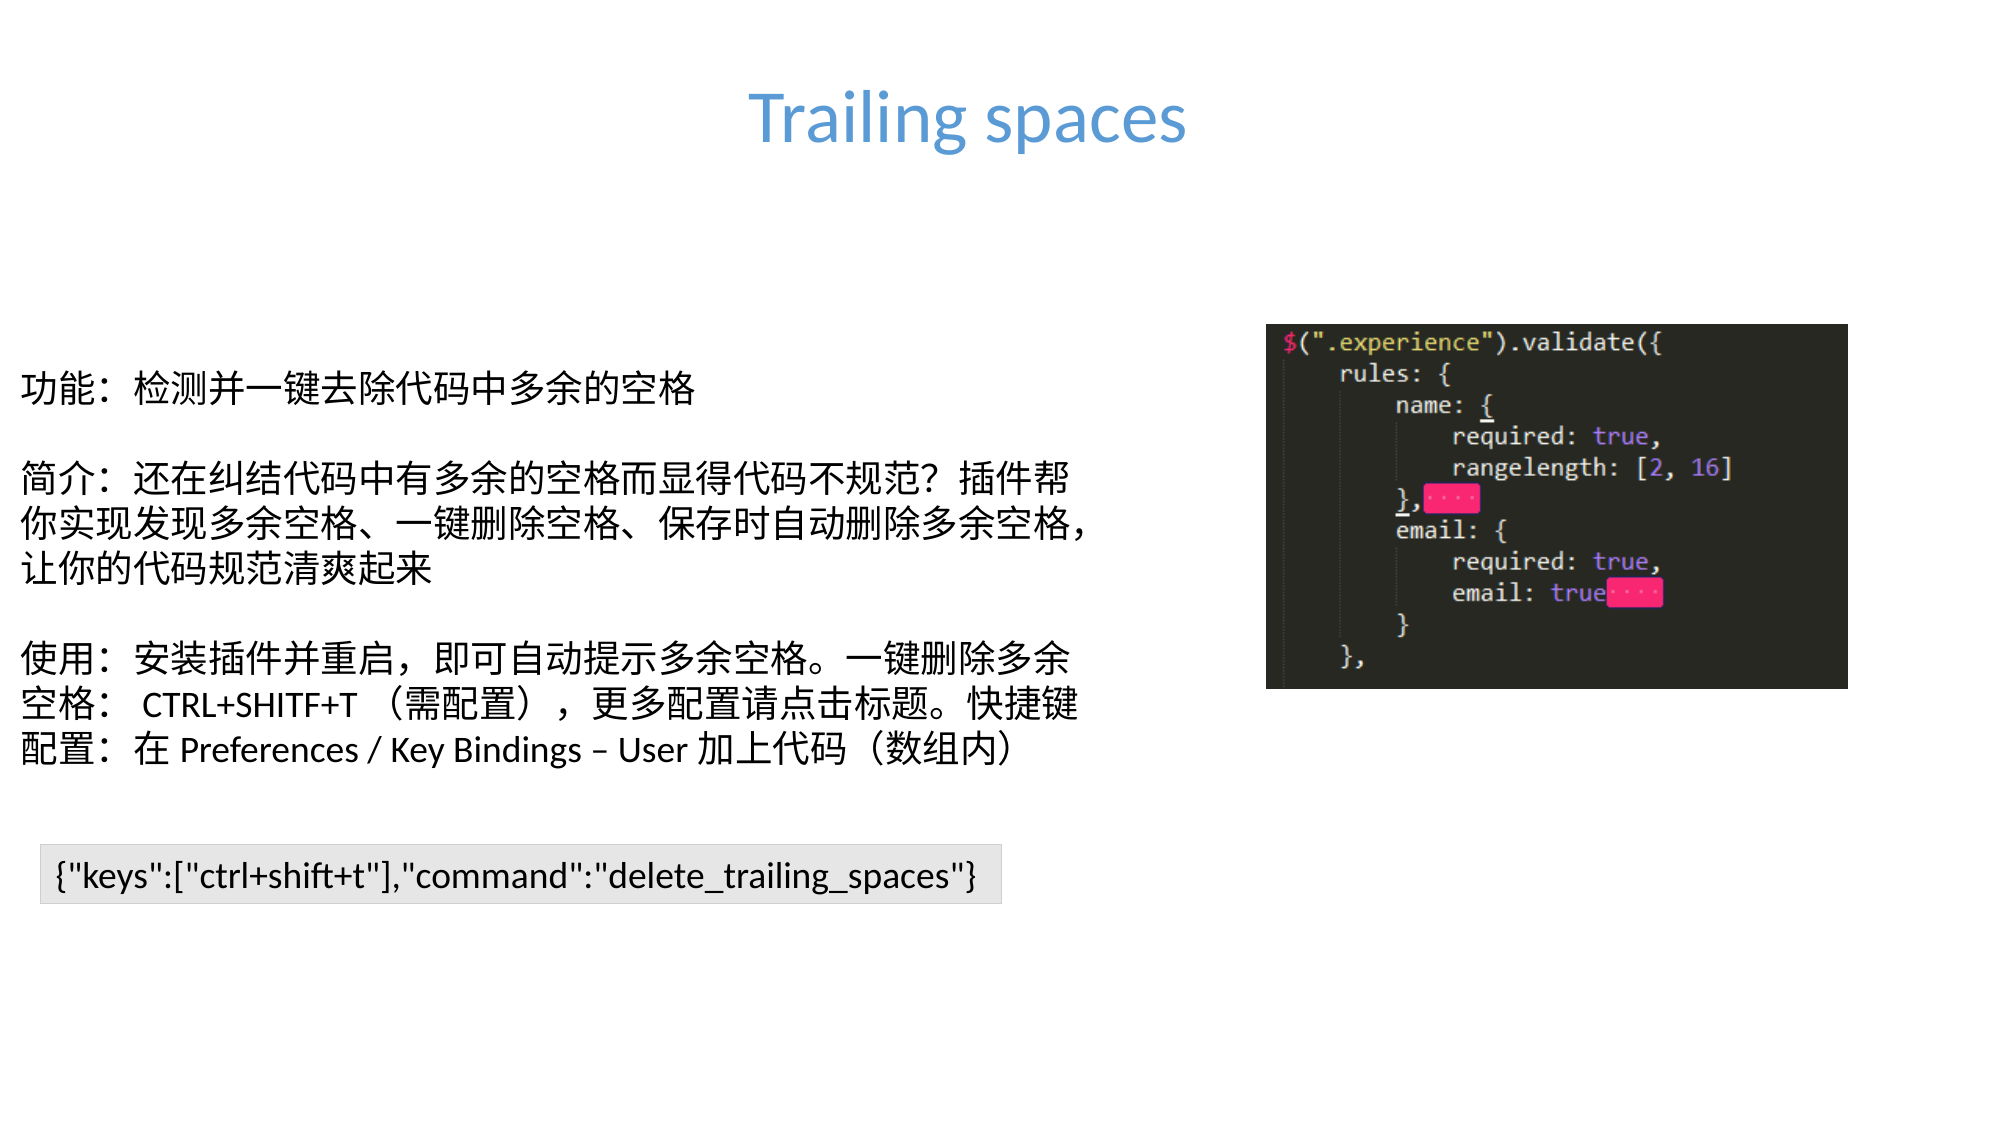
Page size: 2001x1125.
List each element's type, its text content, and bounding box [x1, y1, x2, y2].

picture [1265, 324, 1848, 689]
text_box 功能：检测并一键去除代码中多余的空格 简介：还在纠结代码中有多余的空格而显得代码不规范？插件帮你实现发现多余空格、一键删除空格、保存时自动删除多余空格，让你的代码规范清爽起来 使用：安装插件并重启，即可自动提示多余空格。一键删除多余空格：CTRL+SHITF+T（需配置），更多配置请点击标题。快捷键配置：在Preferences / Key Bindings – User加上代码（数组内） [5, 358, 1100, 778]
text_box Trailing spaces [68, 60, 1869, 165]
text_box {"keys":["ctrl+shift+t"],"command":"delete_trailing_spaces"} [40, 844, 1002, 904]
